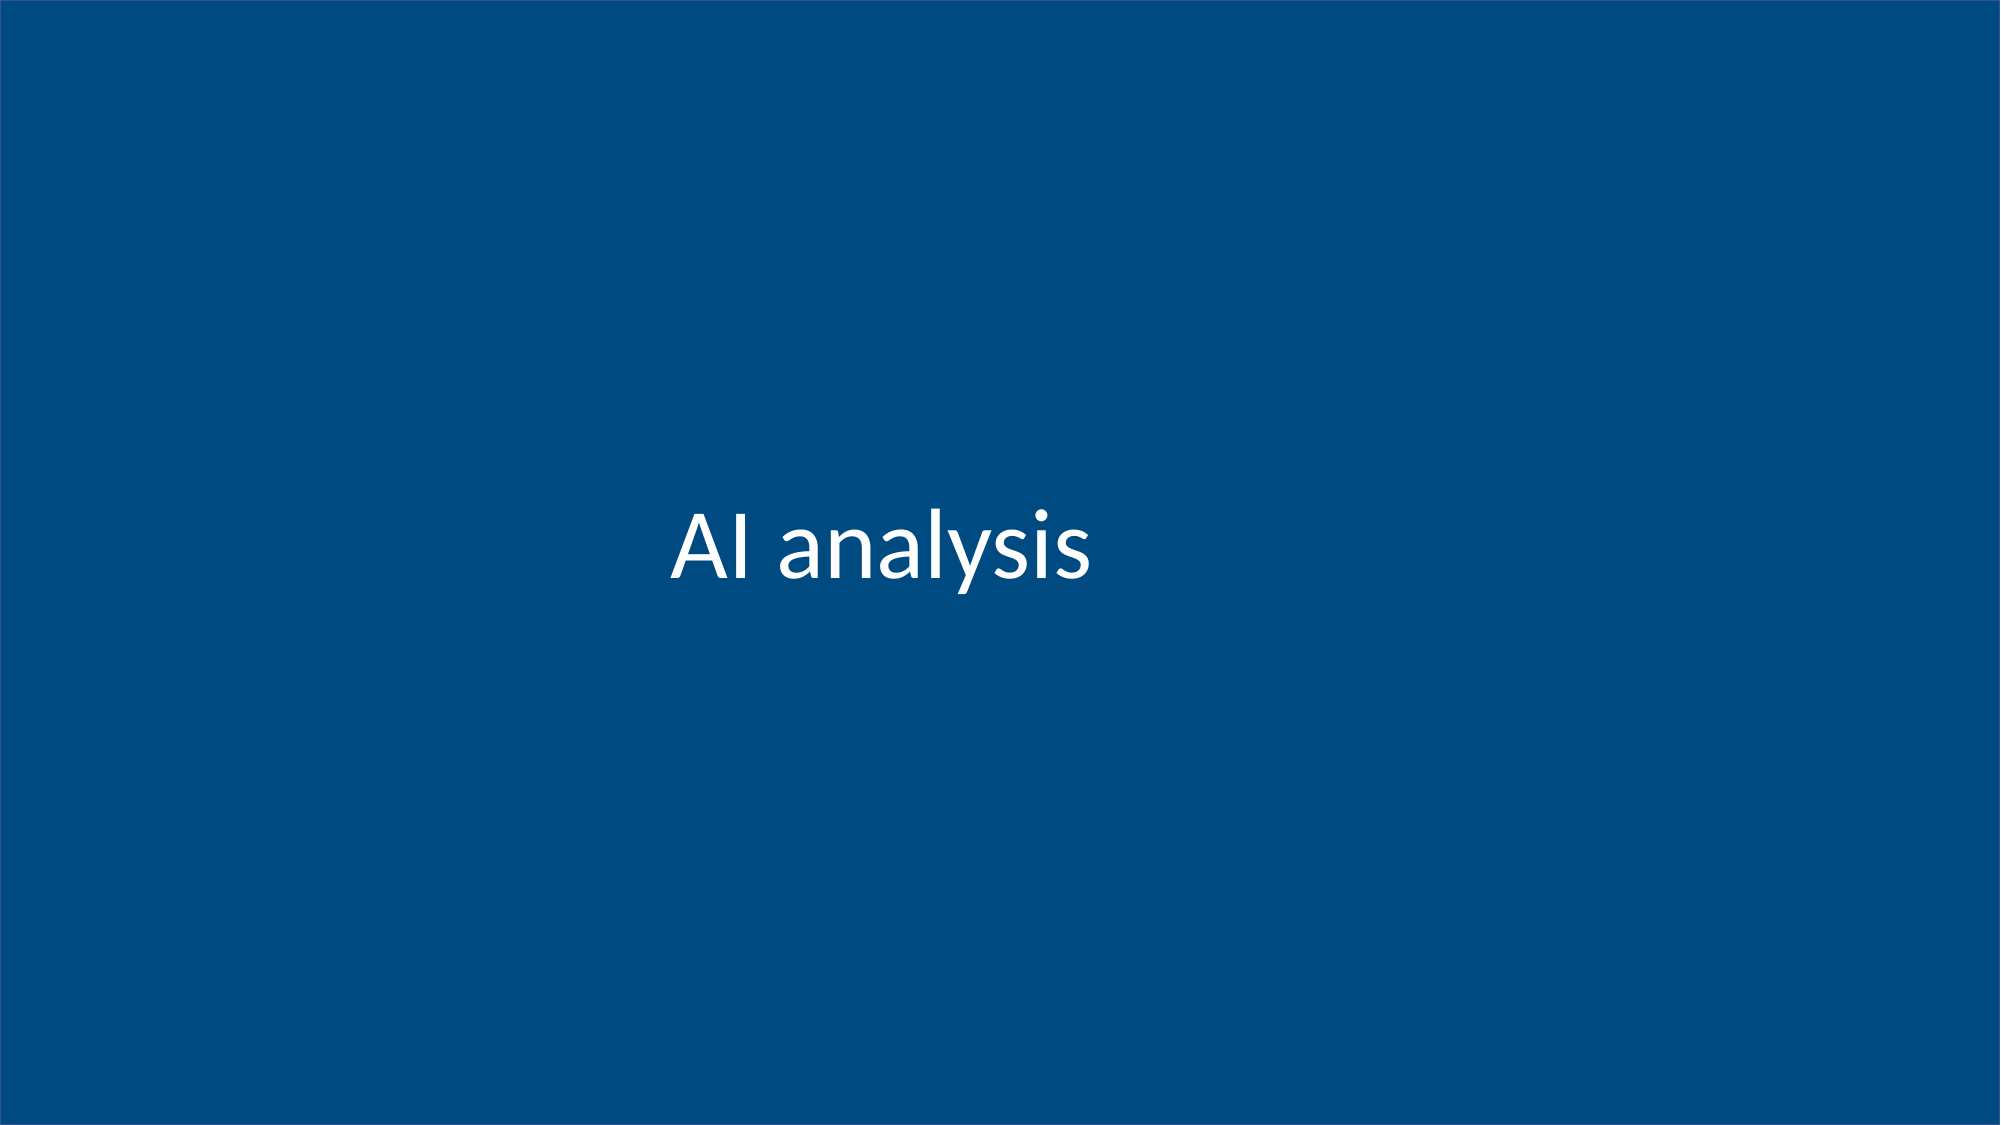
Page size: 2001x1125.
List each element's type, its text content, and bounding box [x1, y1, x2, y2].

text_box [0, 0, 2000, 1125]
text_box AI analysis [656, 470, 1811, 606]
